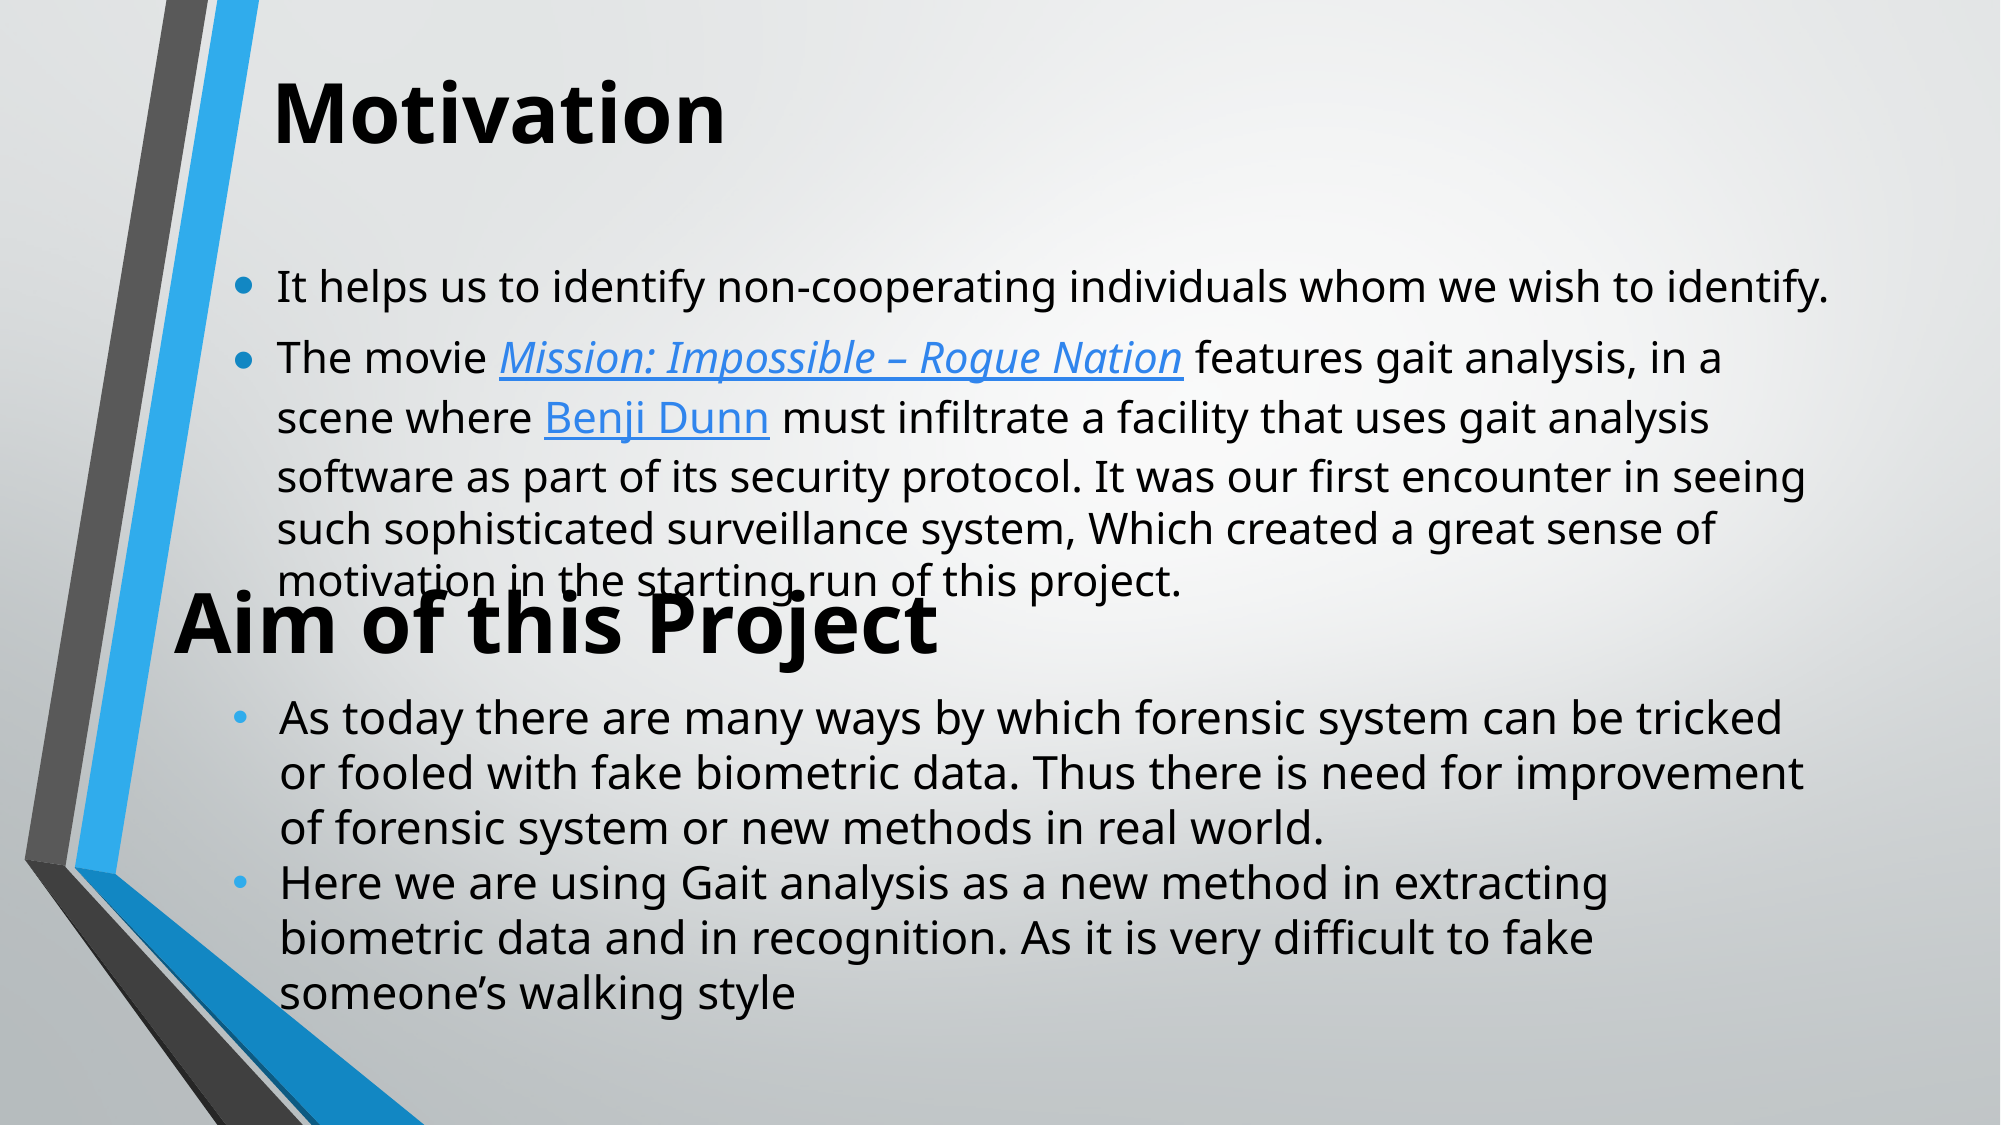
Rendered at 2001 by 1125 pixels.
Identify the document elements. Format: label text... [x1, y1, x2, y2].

text_box As today there are many ways by which forensic system can be tricked or fooled with fake biometric data. Thus there is need for improvement of forensic system or new methods in real world. Here we are using Gait analysis as a new method in extracting biometric data and in recognition. As it is very difficult to fake someone’s walking style [217, 681, 1829, 1027]
title Motivation [256, 24, 1040, 195]
list It helps us to identify non-cooperating individuals whom we wish to identify. The movie Mission: Impossible – Rogue Nation features gait analysis, in a scene where Benji Dunn must infiltrate a facility that uses gait analysis software as part of its security protocol. It was our first encounter in seeing such sophisticated surveillance system, Which created a great sense of motivation in the starting run of this project. [217, 251, 1862, 623]
text_box Aim of this Project [159, 562, 1000, 678]
